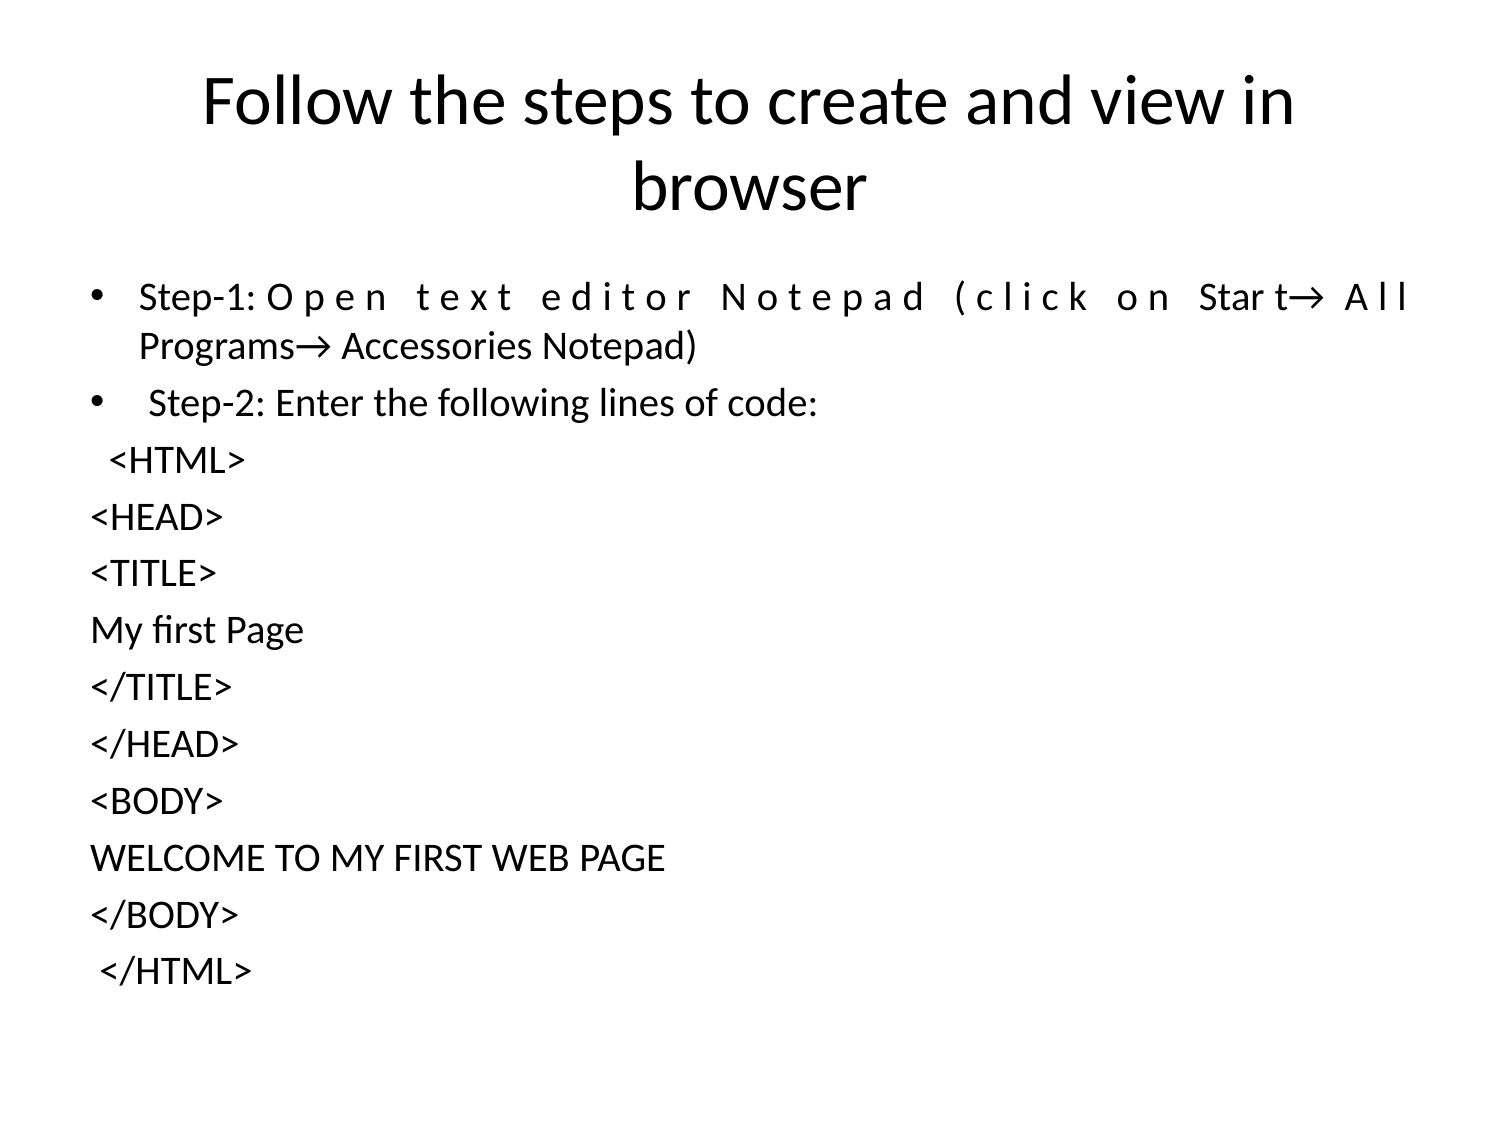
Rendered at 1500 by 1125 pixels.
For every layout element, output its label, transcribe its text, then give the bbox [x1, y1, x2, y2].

title Follow the steps to create and view in browser [74, 44, 1426, 233]
list Step-1: O p e n t e x t e d i t o r N o t e p a d ( c l i c k o n Star t→ A l l Programs→ Accessories Notepad) Step-2: Enter the following lines of code: <HTML> <HEAD> <TITLE> My first Page </TITLE> </HEAD> <BODY> WELCOME TO MY FIRST WEB PAGE </BODY> </HTML> [74, 262, 1426, 1006]
